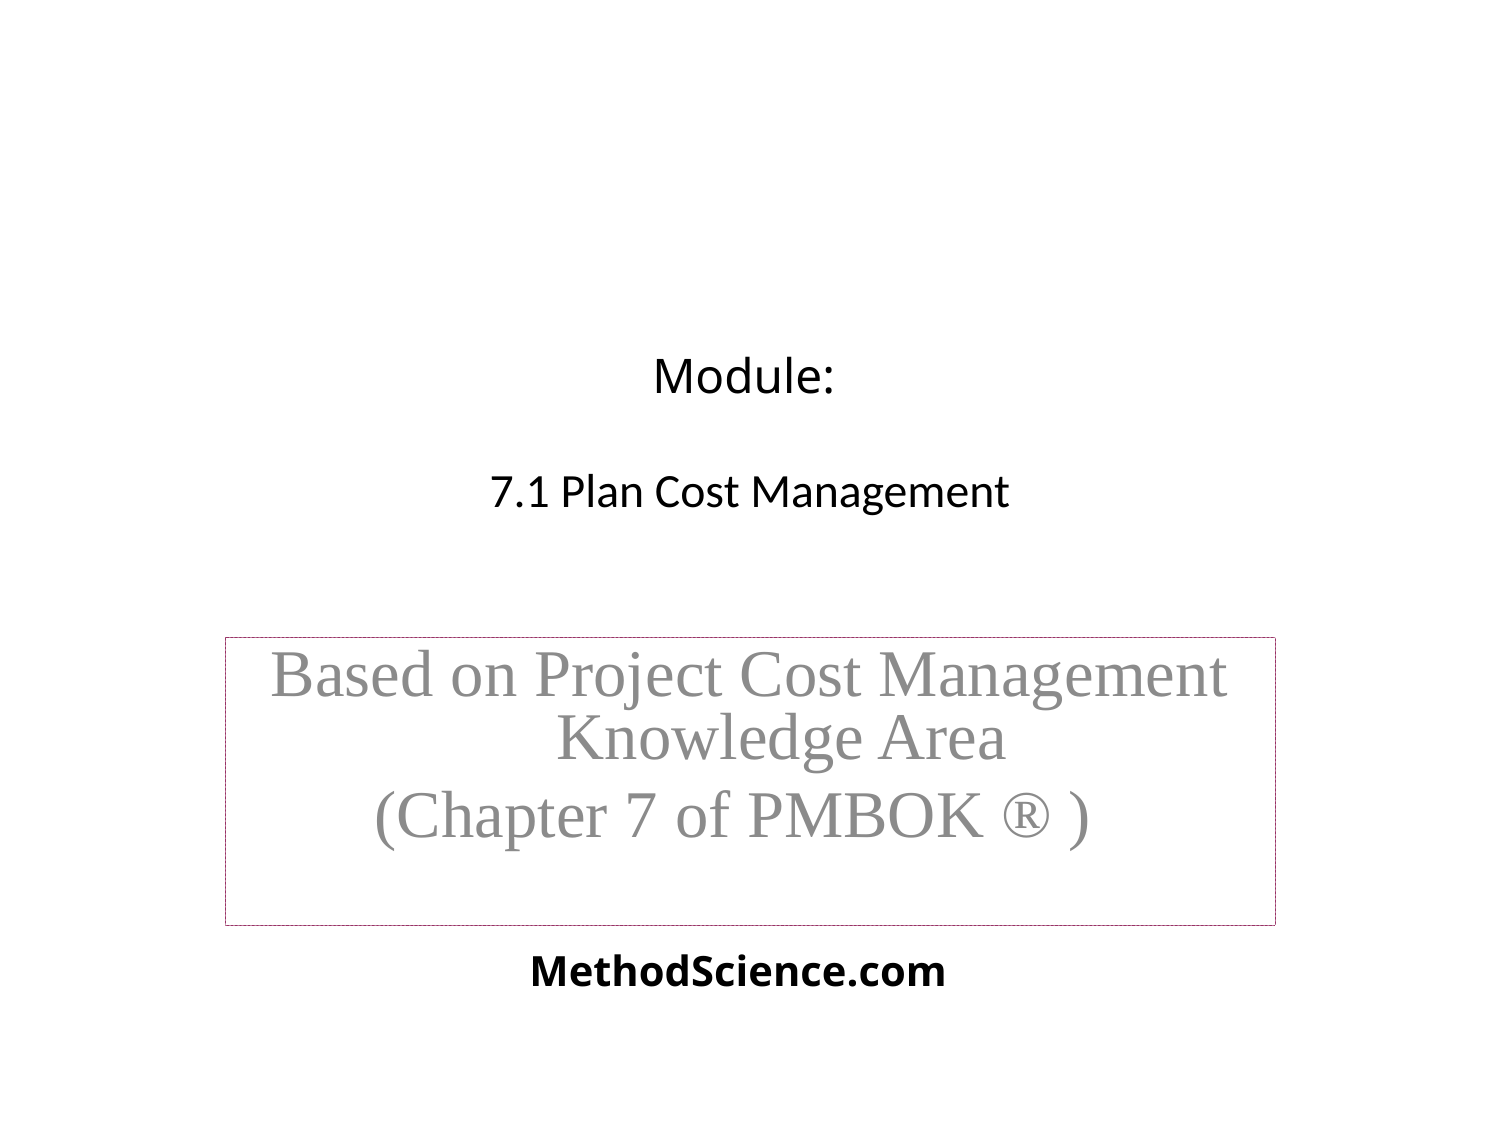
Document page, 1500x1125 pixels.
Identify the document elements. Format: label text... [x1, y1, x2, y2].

text_box MethodScience.com [412, 937, 1075, 1003]
subtitle Based on Project Cost Management Knowledge Area (Chapter 7 of PMBOK ® ) [225, 637, 1275, 925]
title Module: 7.1 Plan Cost Management [112, 337, 1388, 525]
